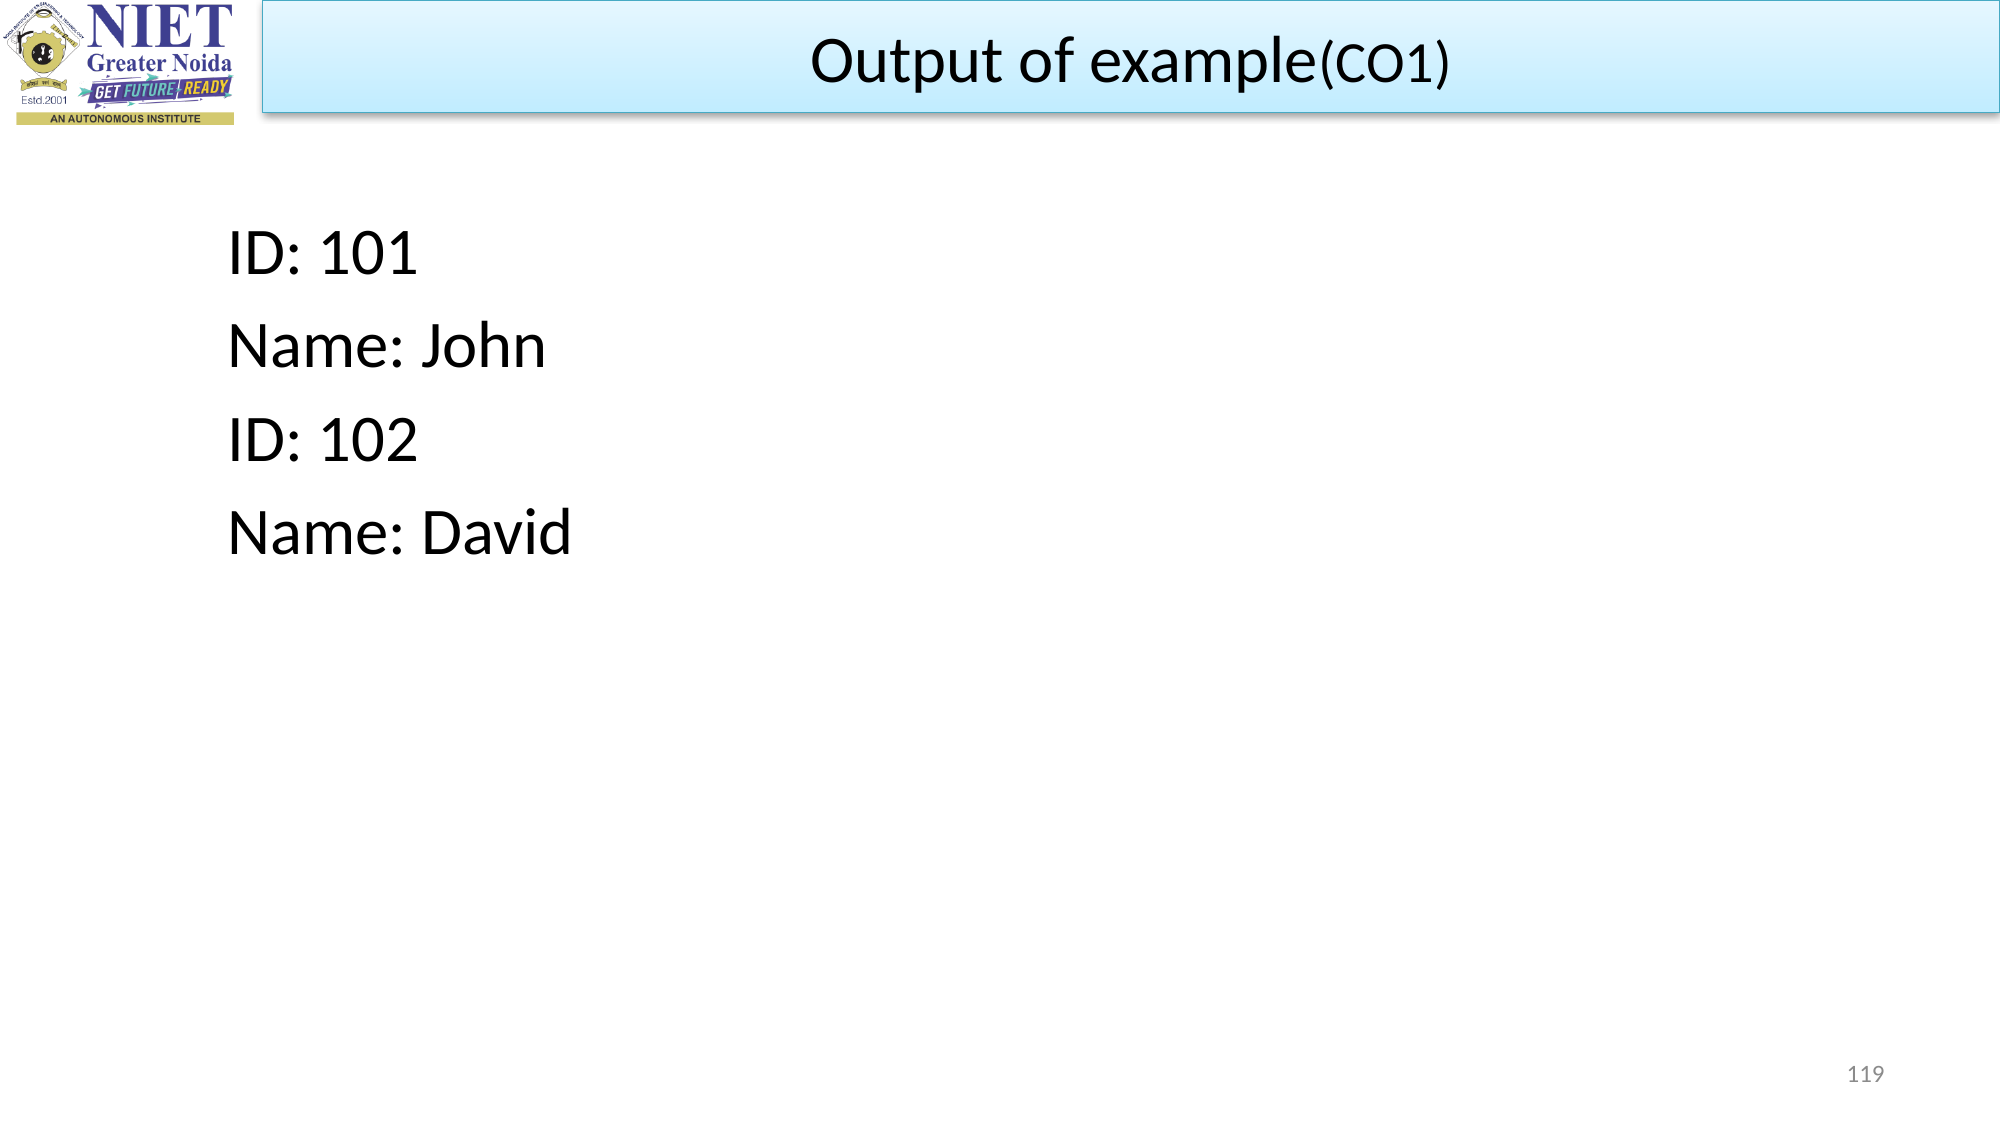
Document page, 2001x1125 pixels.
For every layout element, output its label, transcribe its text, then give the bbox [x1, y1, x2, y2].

slide_number 119 [1433, 1042, 1900, 1103]
picture [3, 2, 234, 125]
list ID: 101 Name: John ID: 102 Name: David [212, 200, 1900, 1005]
text_box Output of example(CO1) [262, 0, 2000, 113]
